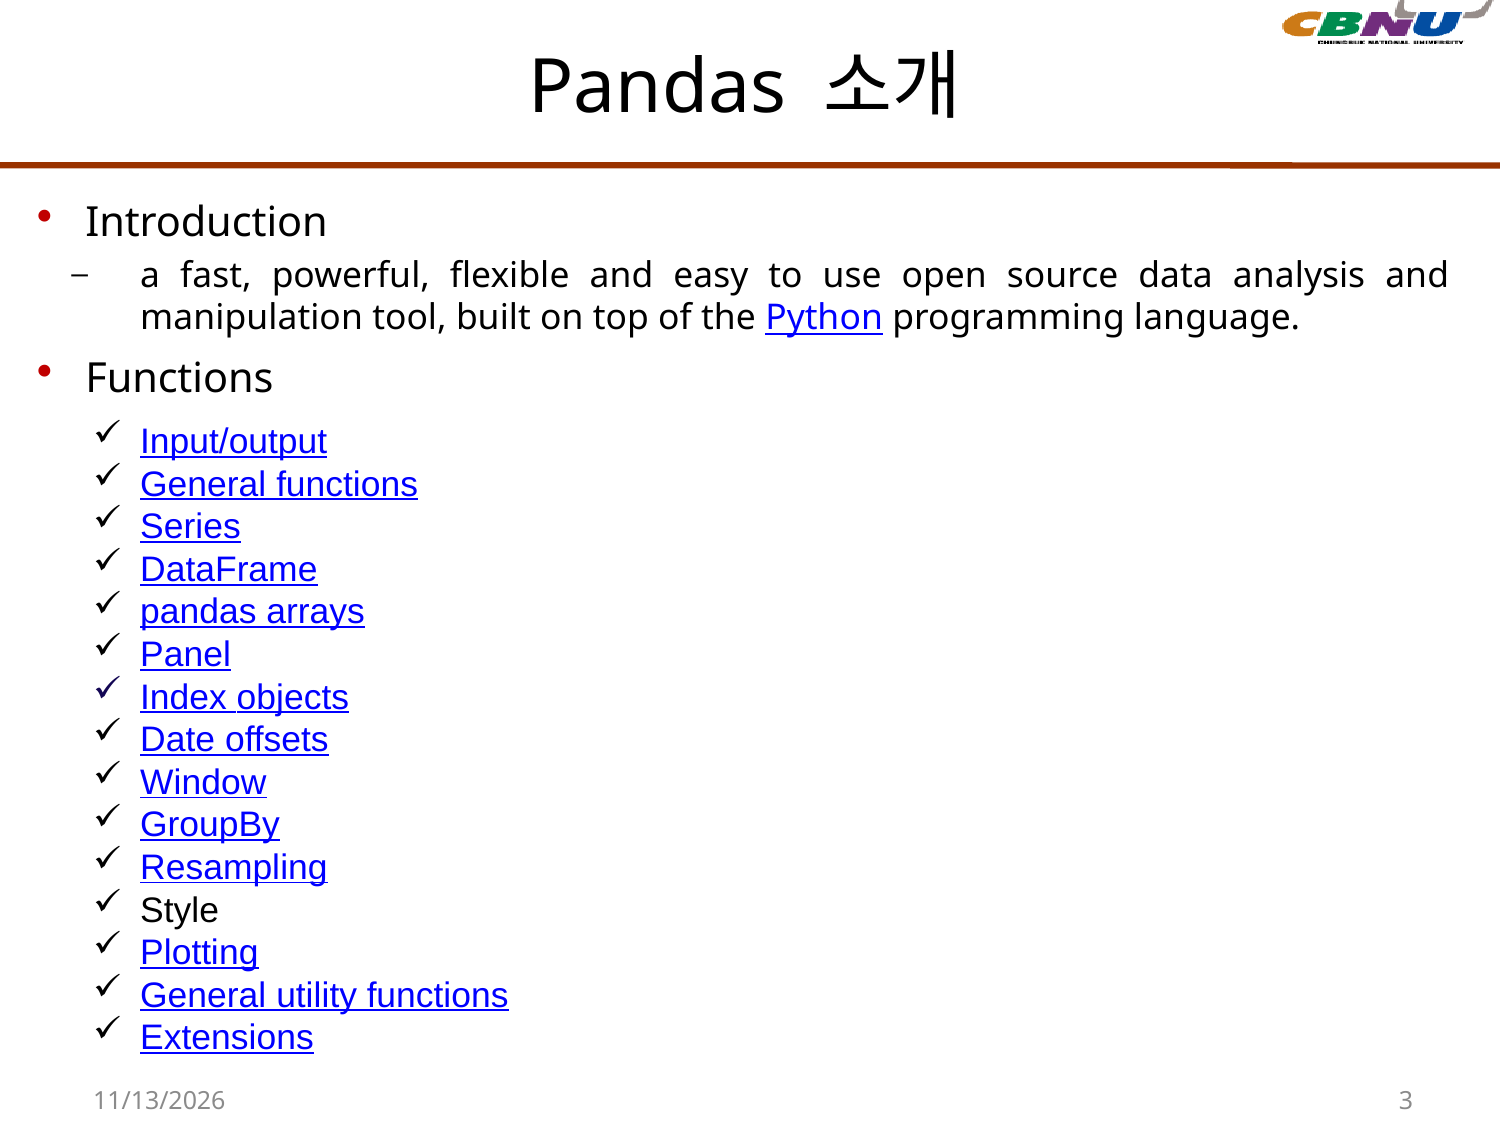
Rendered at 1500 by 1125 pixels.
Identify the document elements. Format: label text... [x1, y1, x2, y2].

slide_number 3 [1078, 1078, 1429, 1125]
picture [1277, 0, 1500, 47]
list Introduction a fast, powerful, flexible and easy to use open source data analysis and manipulation tool, built on top of the Python programming language. Functions Input/output General functions Series DataFrame pandas arrays Panel Index objects Date offsets Window GroupBy Resampling Style Plotting General utility functions Extensions [23, 187, 1465, 1067]
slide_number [78, 1078, 429, 1125]
title Pandas 소개 [70, 23, 1421, 143]
